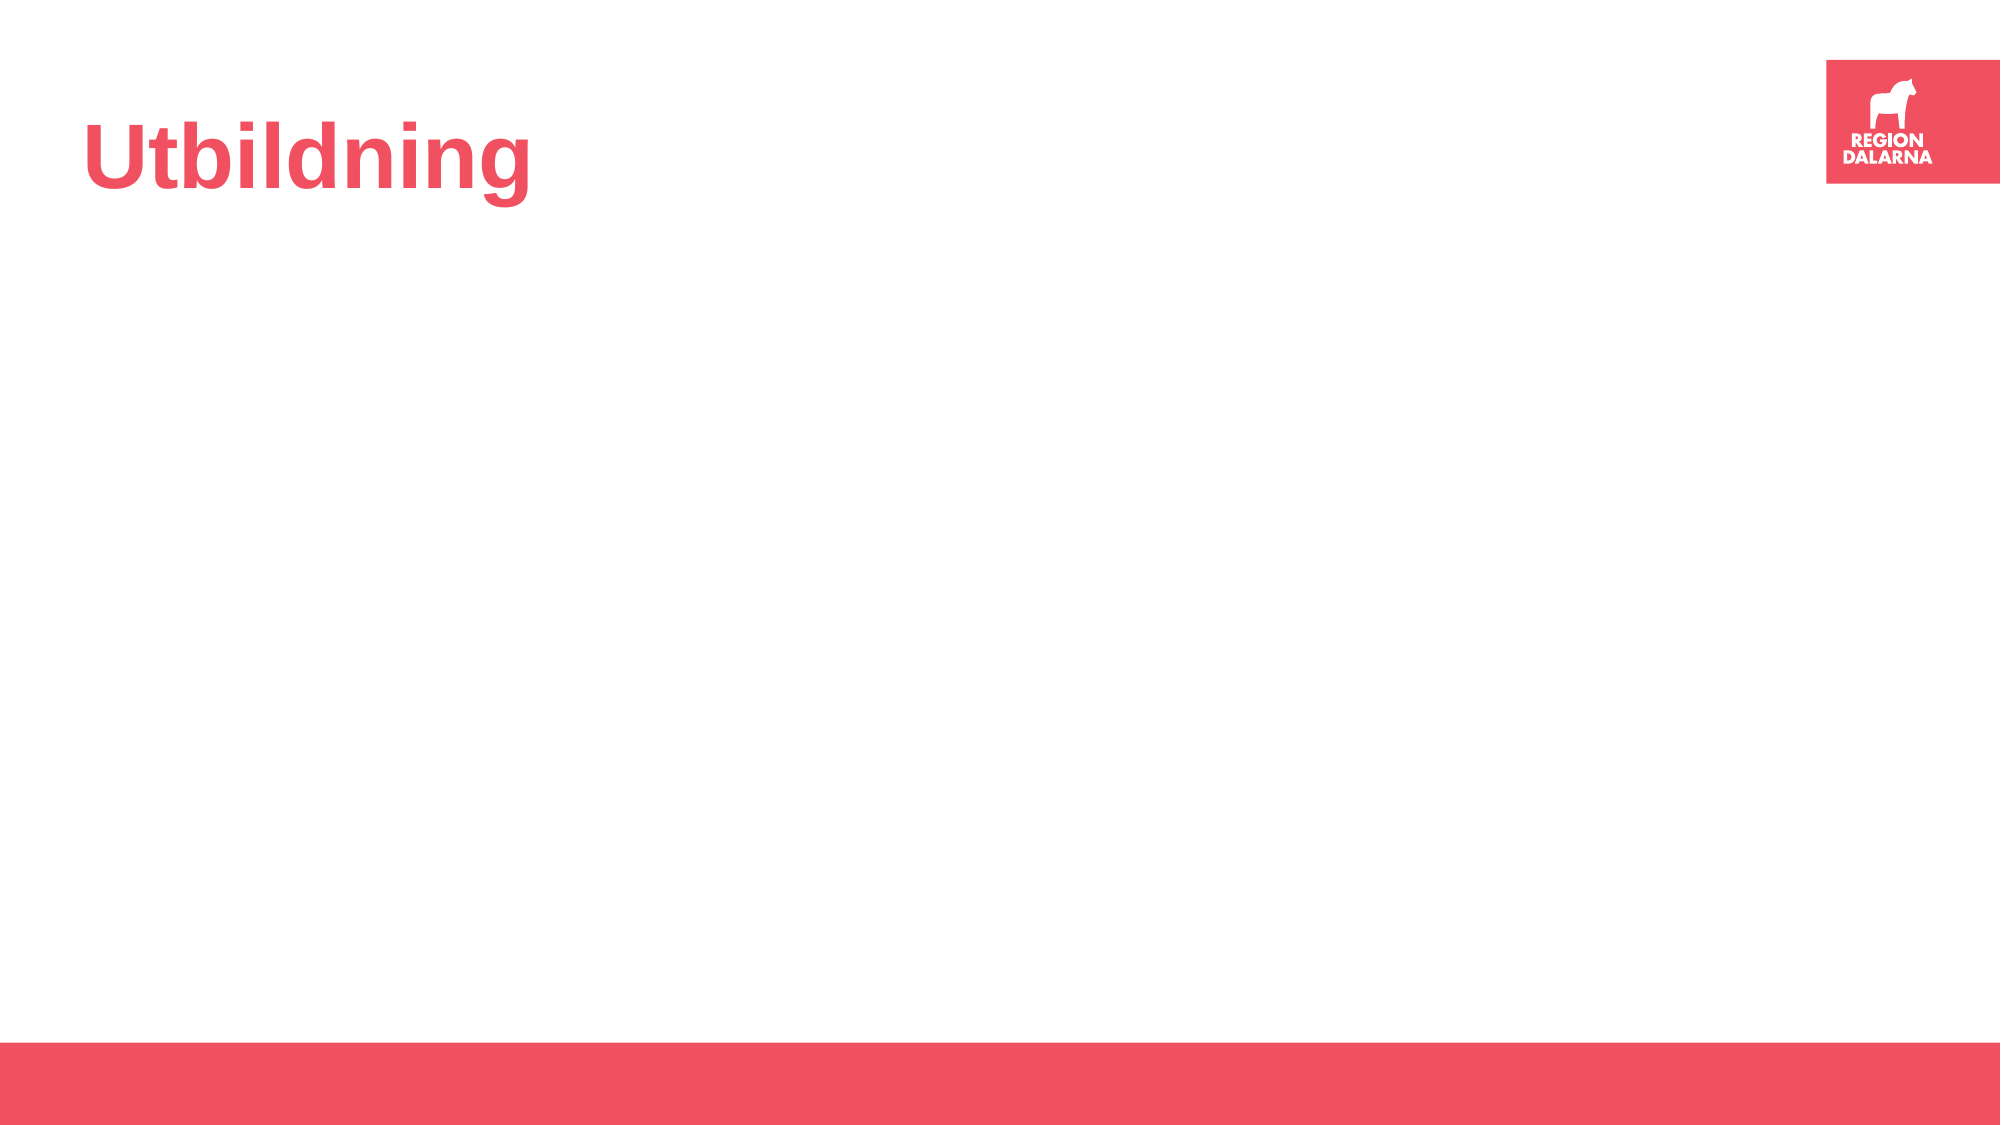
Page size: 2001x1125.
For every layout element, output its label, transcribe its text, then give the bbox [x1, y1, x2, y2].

title Utbildning [67, 59, 1810, 259]
